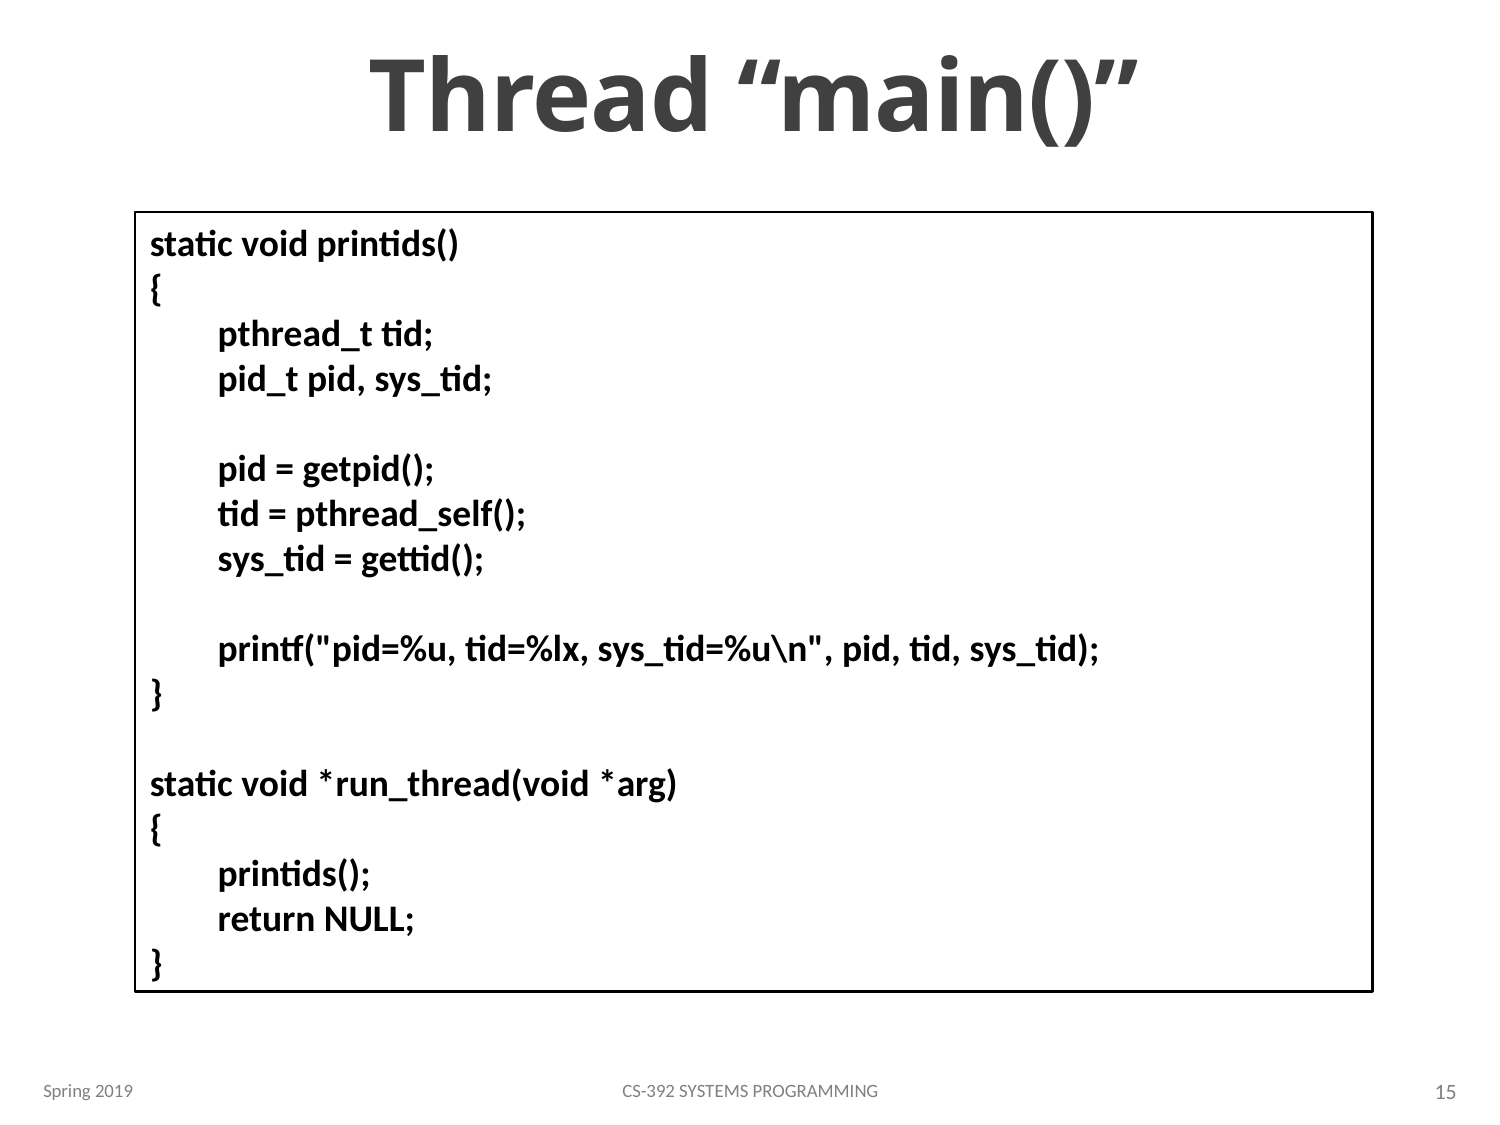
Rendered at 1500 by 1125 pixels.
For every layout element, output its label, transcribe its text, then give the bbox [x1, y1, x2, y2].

text_box static void printids() { pthread_t tid; pid_t pid, sys_tid; pid = getpid(); tid = pthread_self(); sys_tid = gettid(); printf("pid=%u, tid=%lx, sys_tid=%u\n", pid, tid, sys_tid); } static void *run_thread(void *arg) { printids(); return NULL; } [134, 211, 1374, 993]
footer CS-392 Systems Programming [453, 1059, 1047, 1120]
slide_number 15 [1310, 1060, 1472, 1121]
slide_number Spring 2019 [28, 1059, 333, 1120]
title Thread “main()” [135, 5, 1373, 160]
